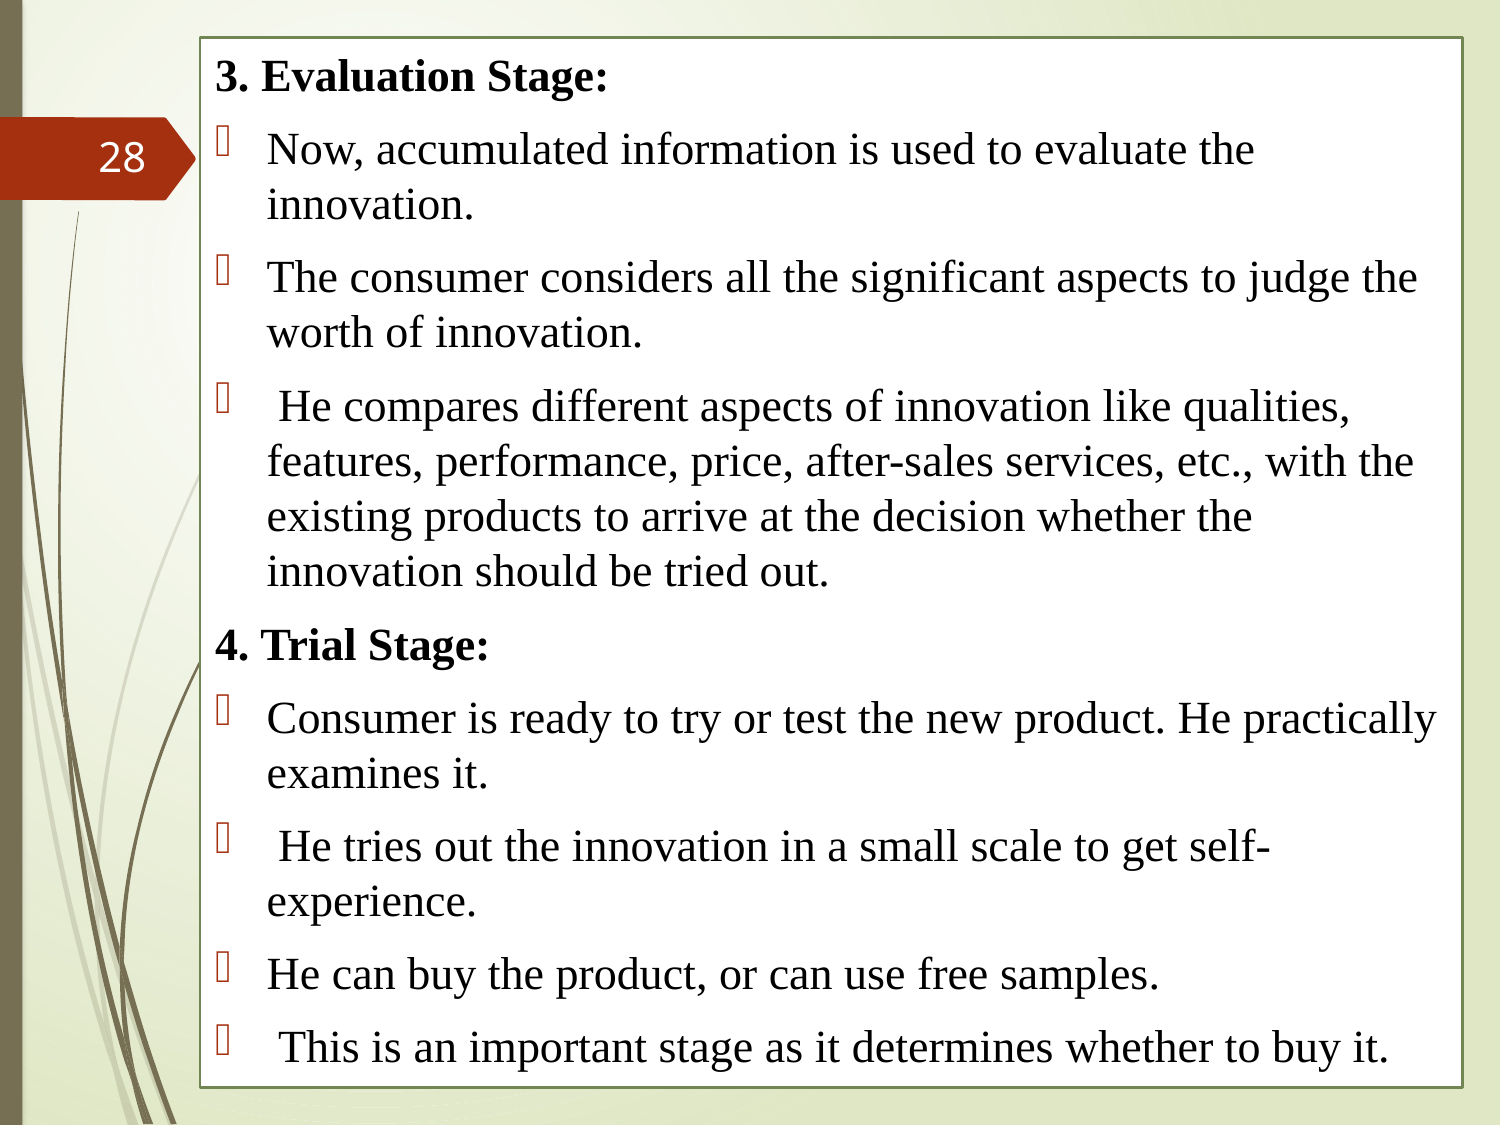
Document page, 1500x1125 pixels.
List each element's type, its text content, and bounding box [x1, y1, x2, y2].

slide_number 28 [65, 129, 162, 190]
list 3. Evaluation Stage: Now, accumulated information is used to evaluate the innovation. The consumer considers all the significant aspects to judge the worth of innovation. He compares different aspects of innovation like qualities, features, performance, price, after-sales services, etc., with the existing products to arrive at the decision whether the innovation should be tried out. 4. Trial Stage: Consumer is ready to try or test the new product. He practically examines it. He tries out the innovation in a small scale to get self-experience. He can buy the product, or can use free samples. This is an important stage as it determines whether to buy it. [199, 36, 1464, 1089]
